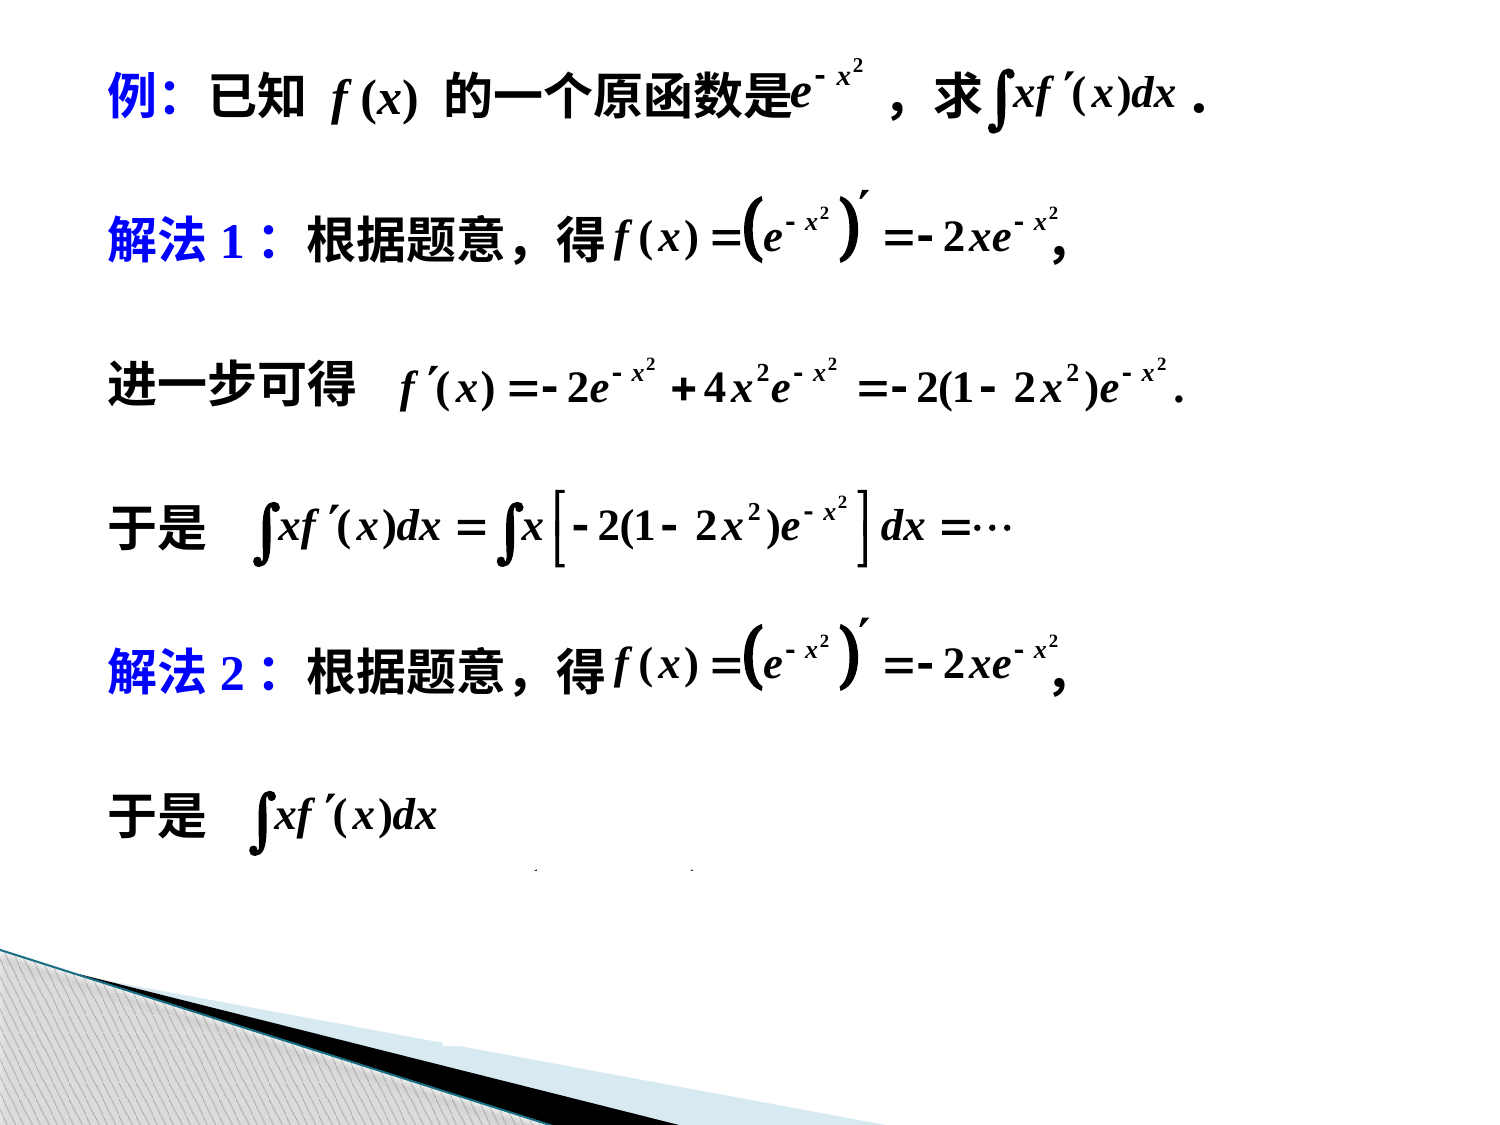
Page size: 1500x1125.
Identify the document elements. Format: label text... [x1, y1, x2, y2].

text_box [597, 599, 1070, 717]
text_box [974, 51, 1188, 138]
list 例：已知 f (x) 的一个原函数是 ，求 ． 解法1：根据题意，得 ， 进一步可得 于是 解法2：根据题意，得 ， 于是 [74, 44, 1426, 853]
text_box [235, 774, 1097, 1041]
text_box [239, 480, 1022, 575]
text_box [782, 44, 875, 121]
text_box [597, 172, 1070, 289]
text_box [383, 345, 1192, 421]
